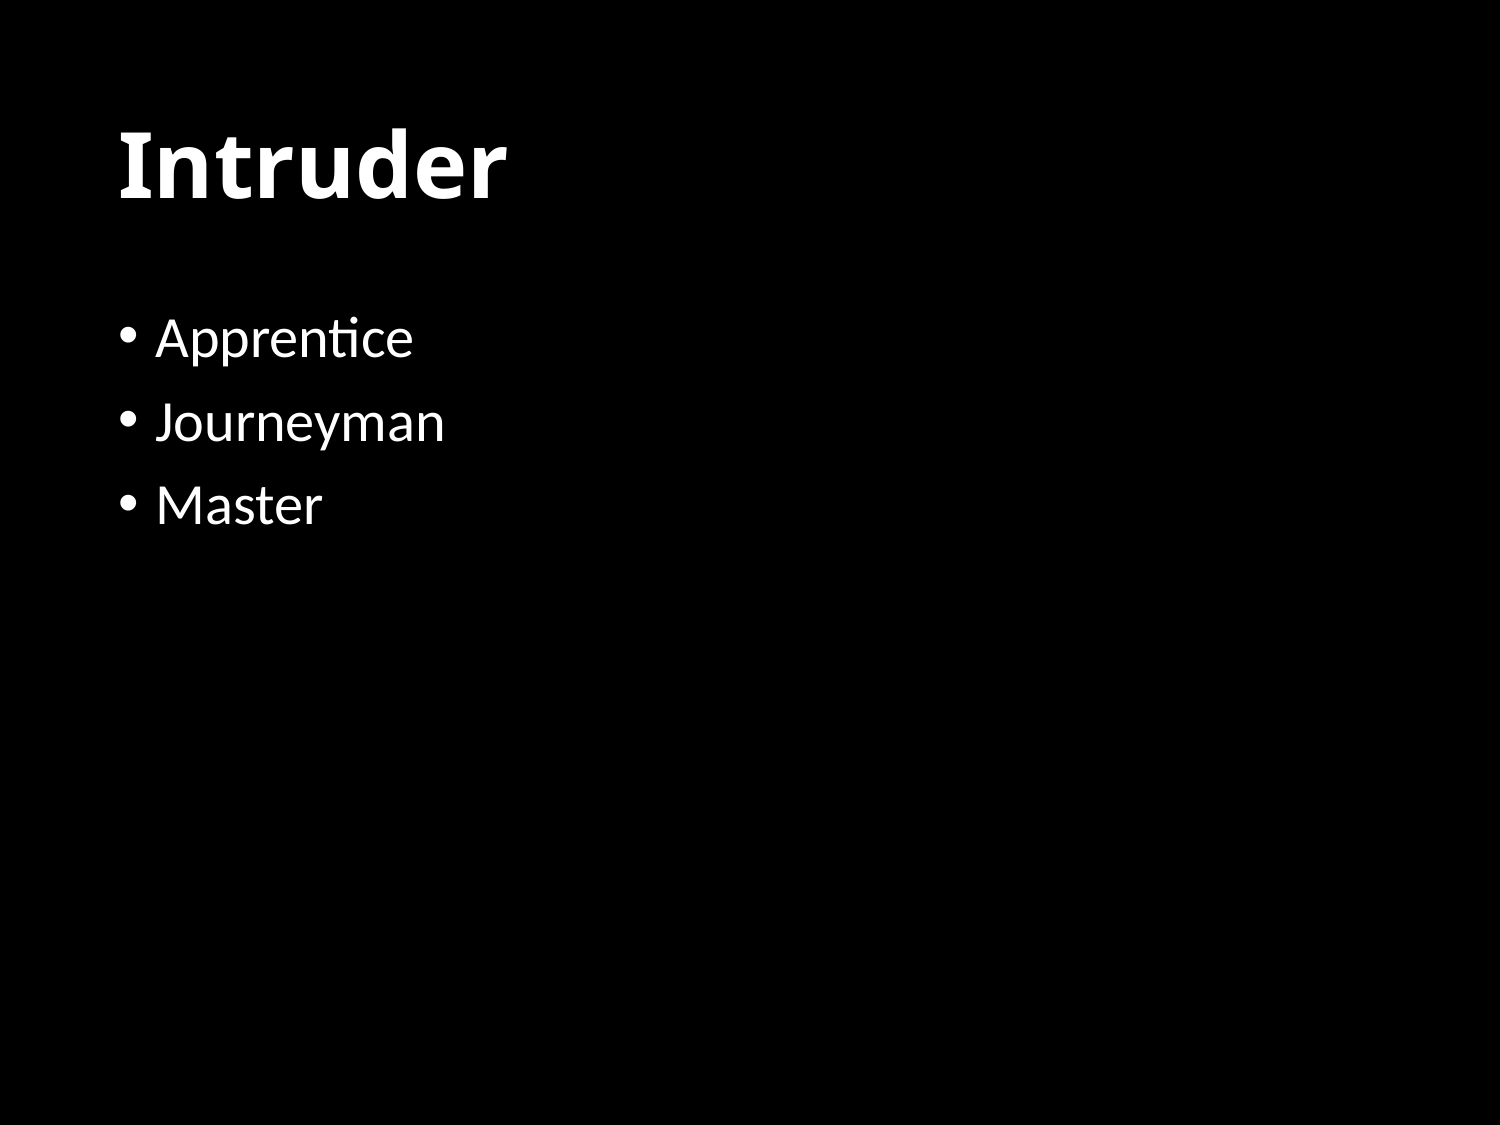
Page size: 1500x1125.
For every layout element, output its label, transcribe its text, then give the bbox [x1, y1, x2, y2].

list Apprentice Journeyman Master [103, 299, 1397, 1014]
title Intruder [103, 59, 1397, 278]
